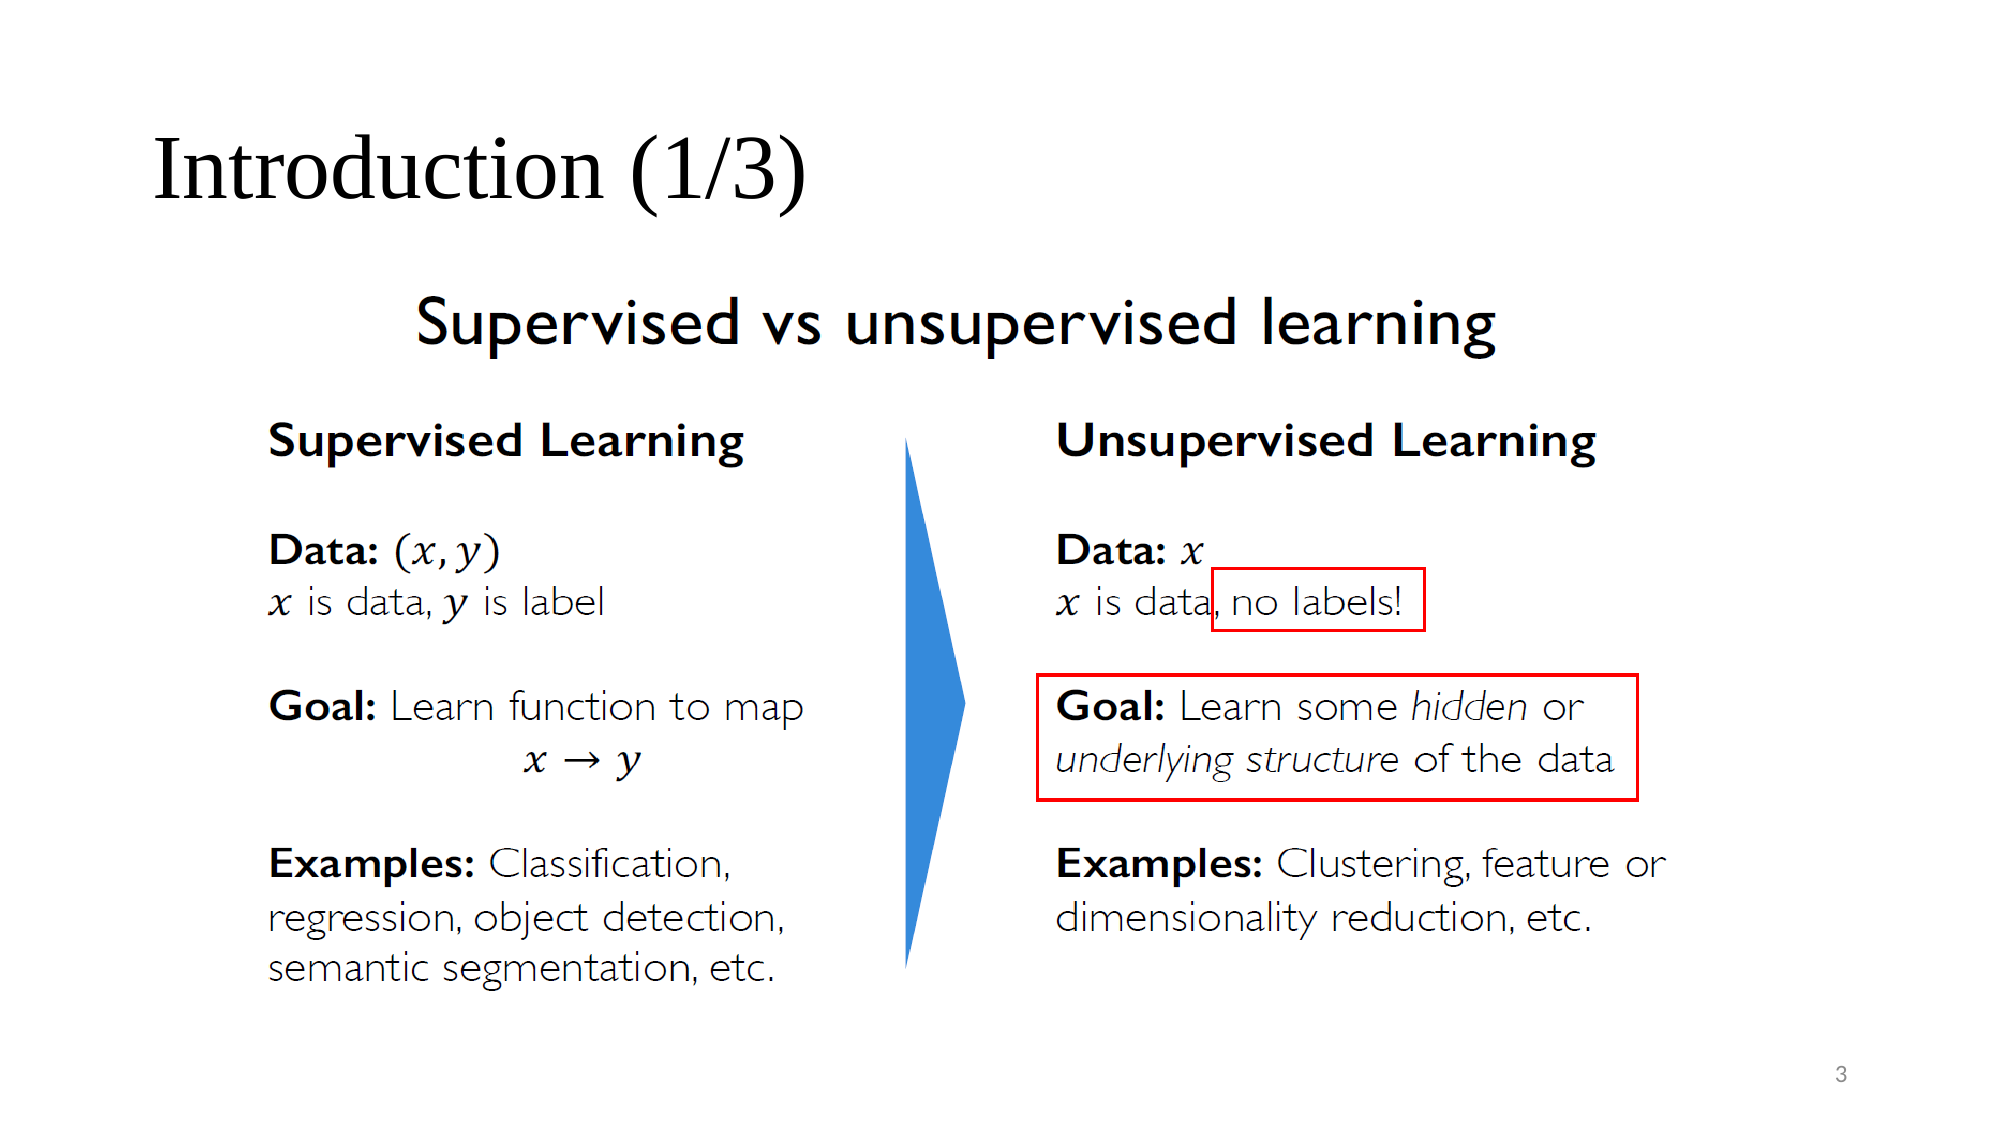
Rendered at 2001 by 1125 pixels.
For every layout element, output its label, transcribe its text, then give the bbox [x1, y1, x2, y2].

picture [224, 262, 1731, 1018]
slide_number 3 [1412, 1042, 1863, 1103]
title Introduction (1/3) [137, 59, 1863, 278]
